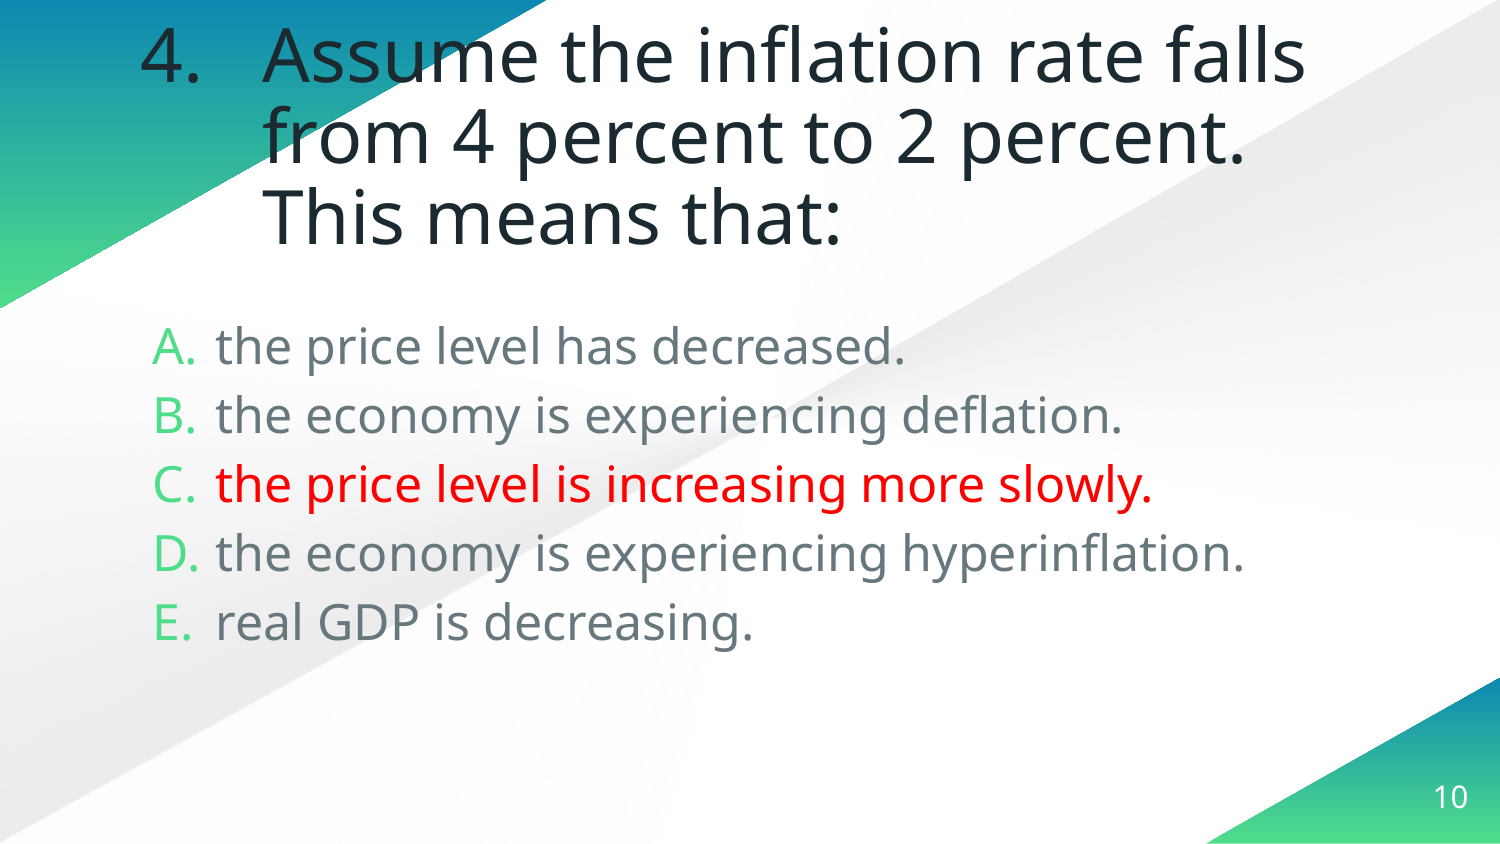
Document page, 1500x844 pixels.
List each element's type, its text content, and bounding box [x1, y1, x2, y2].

list the price level has decreased. the economy is experiencing deflation. the price level is increasing more slowly. the economy is experiencing hyperinflation. real GDP is decreasing. [140, 305, 1361, 767]
title Assume the inflation rate falls from 4 percent to 2 percent. This means that: [140, 195, 1361, 261]
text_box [0, 0, 1500, 844]
slide_number 10 [1378, 766, 1469, 832]
